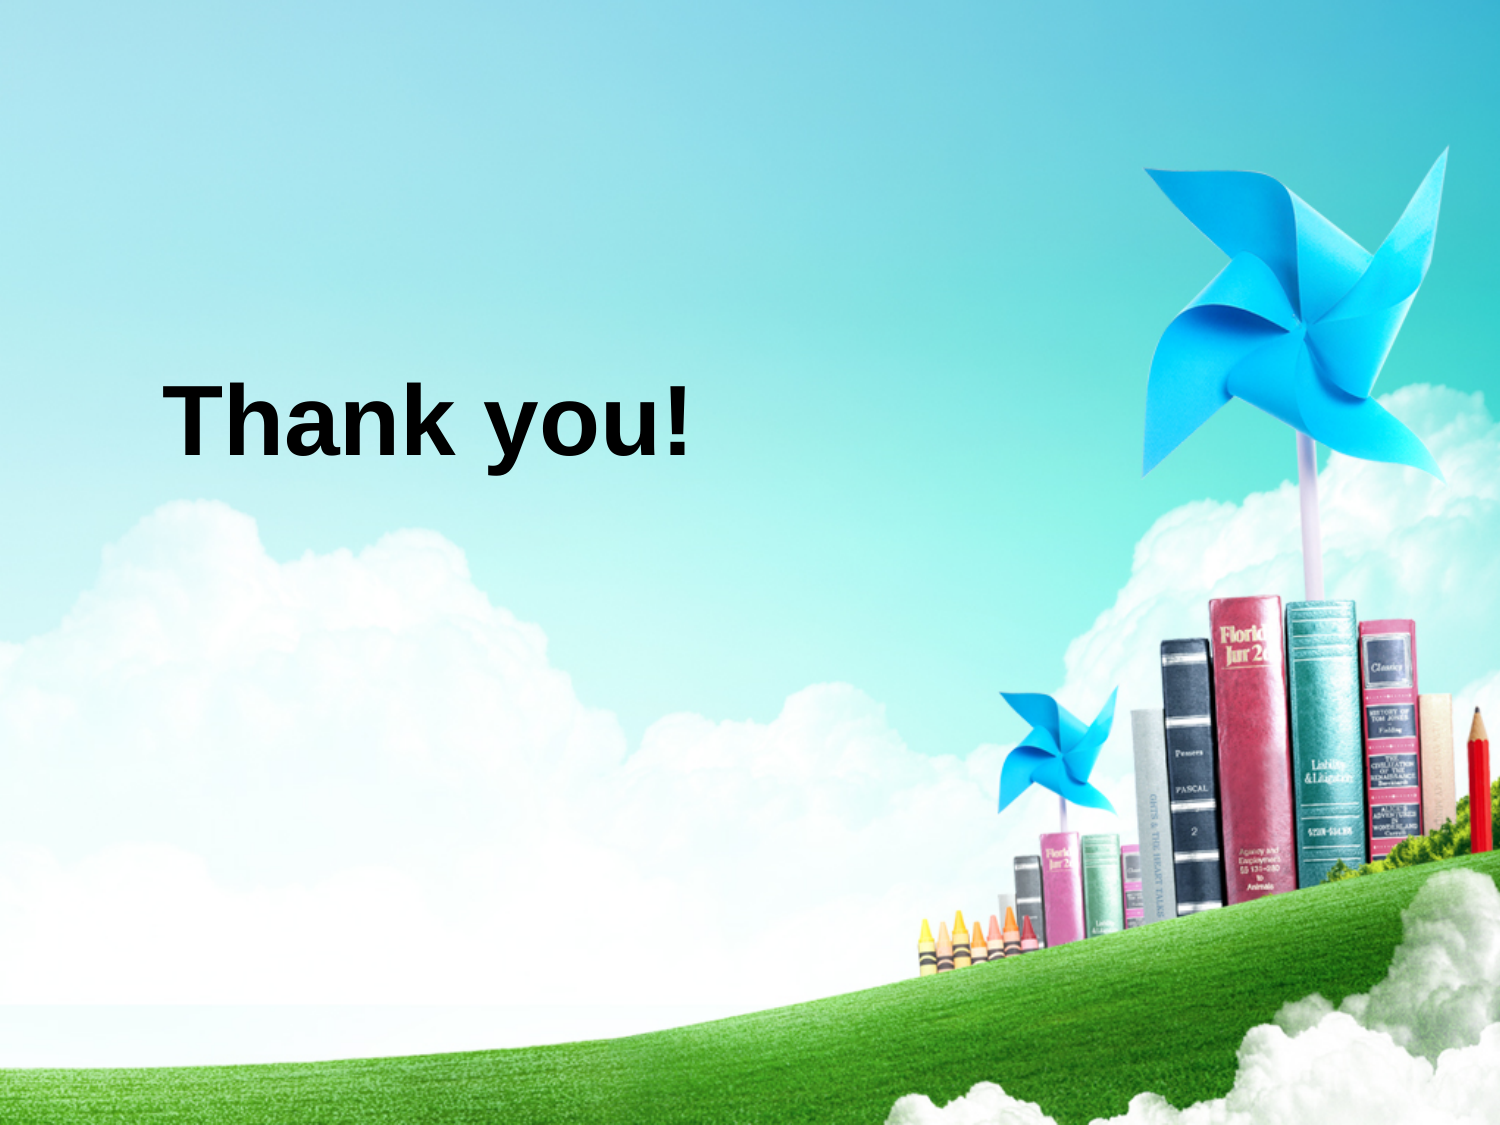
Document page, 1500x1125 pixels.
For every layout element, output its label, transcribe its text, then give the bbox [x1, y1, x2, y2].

title Thank you! [147, 326, 1423, 505]
picture [0, 0, 1500, 1125]
